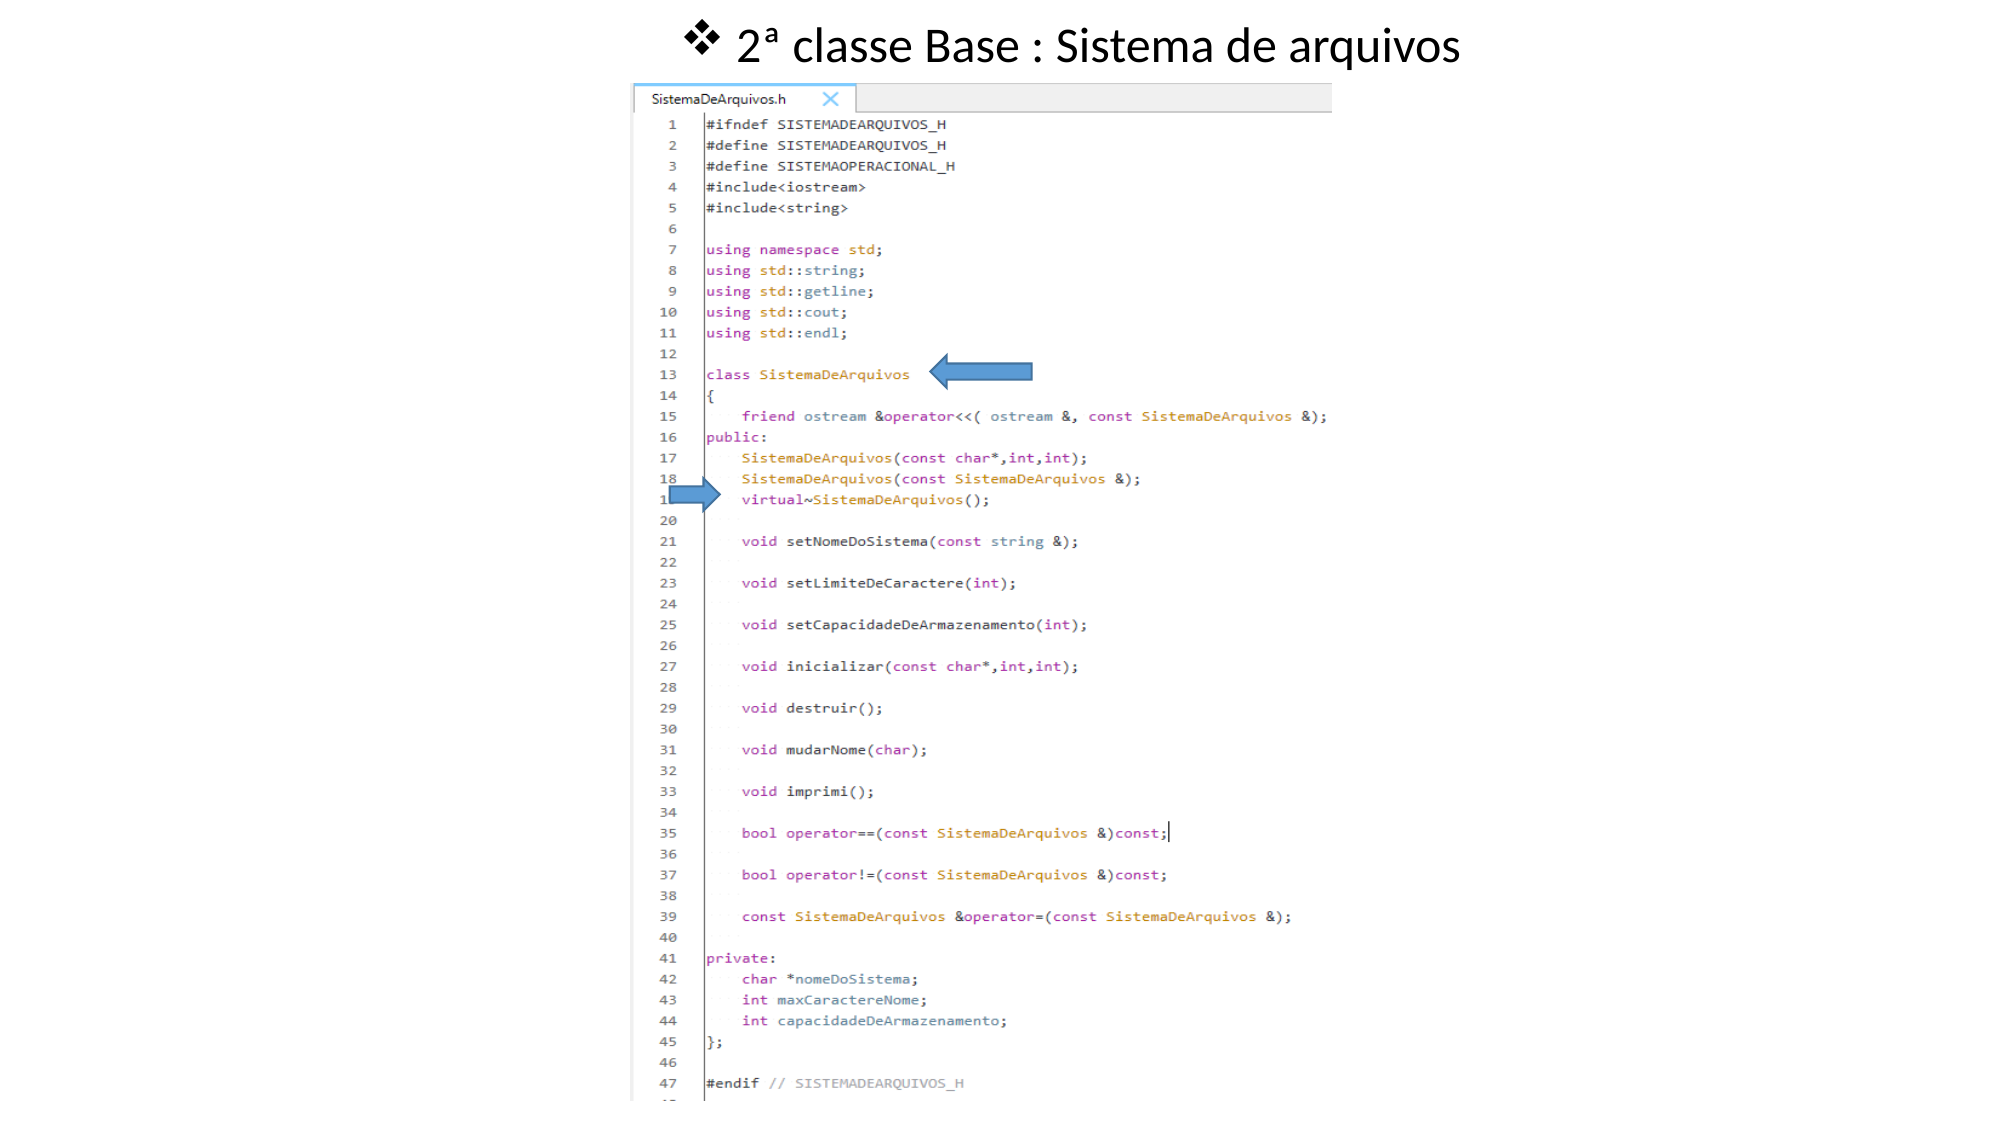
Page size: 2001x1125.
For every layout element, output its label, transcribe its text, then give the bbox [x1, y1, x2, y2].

subtitle 2ª classe Base : Sistema de arquivos [141, 12, 2000, 1125]
picture [630, 83, 1332, 1101]
